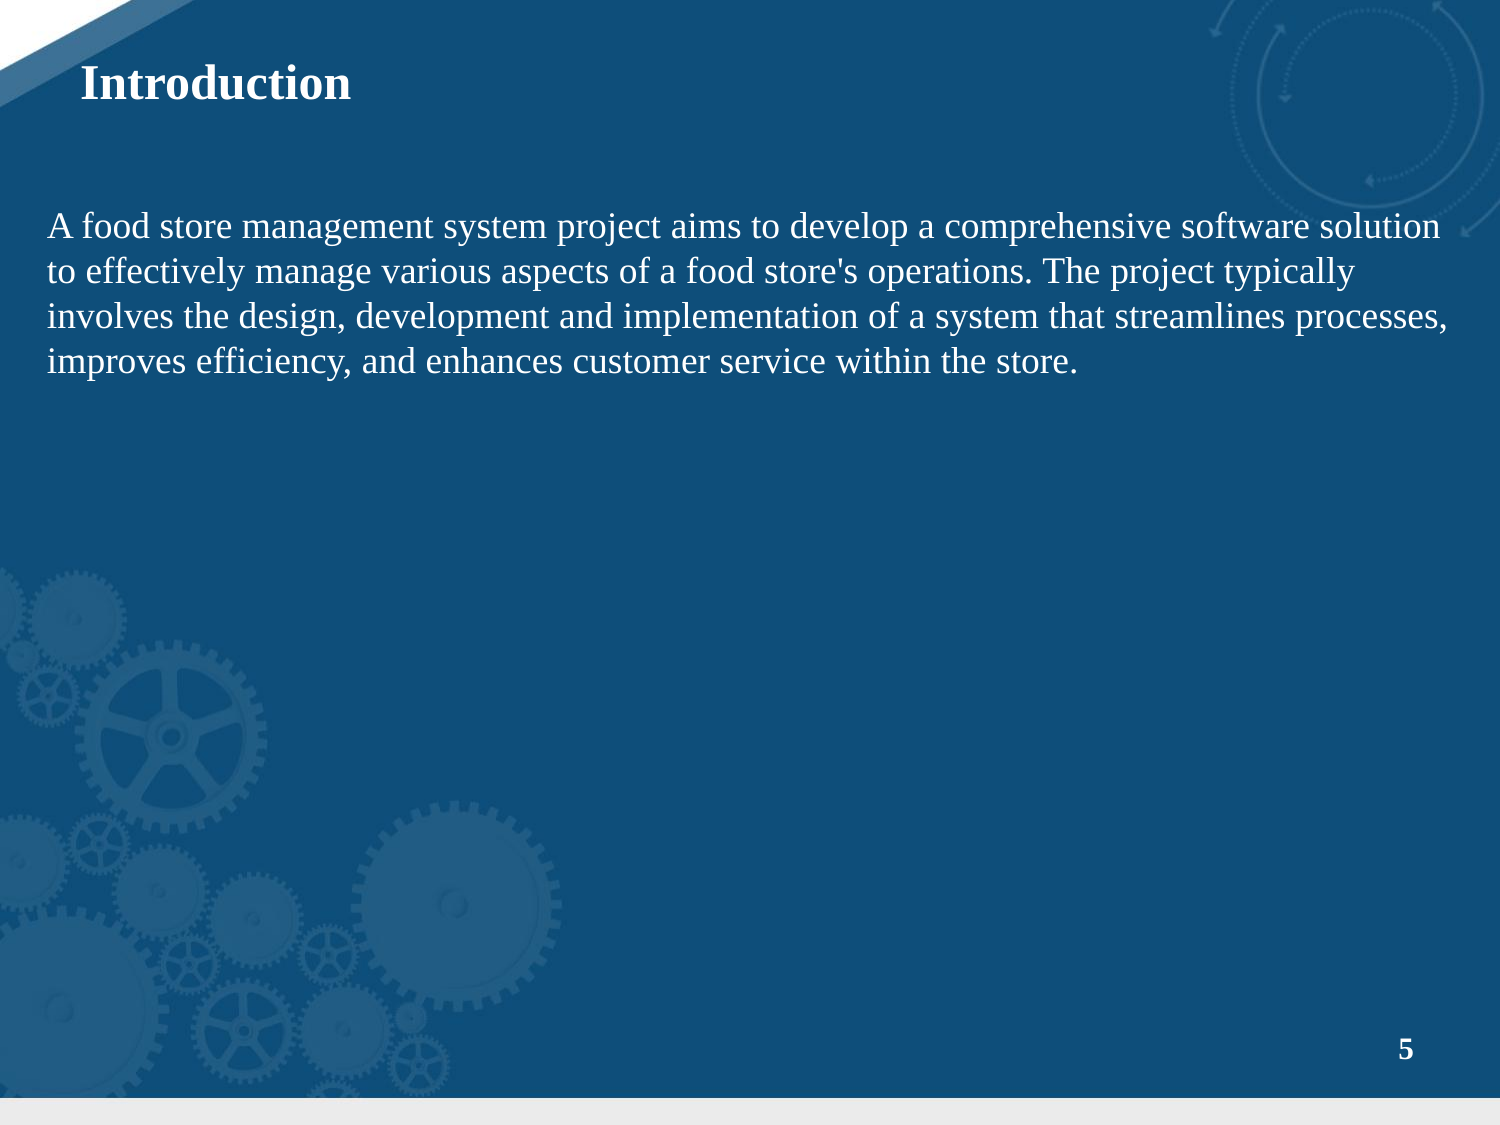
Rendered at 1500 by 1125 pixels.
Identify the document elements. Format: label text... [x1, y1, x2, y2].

picture [0, 0, 1500, 1125]
title Introduction [64, 14, 1376, 145]
list A food store management system project aims to develop a comprehensive software solution to effectively manage various aspects of a food store's operations. The project typically involves the design, development and implementation of a system that streamlines processes, improves efficiency, and enhances customer service within the store. [31, 193, 1487, 1047]
slide_number ‹#› [1079, 1023, 1430, 1072]
